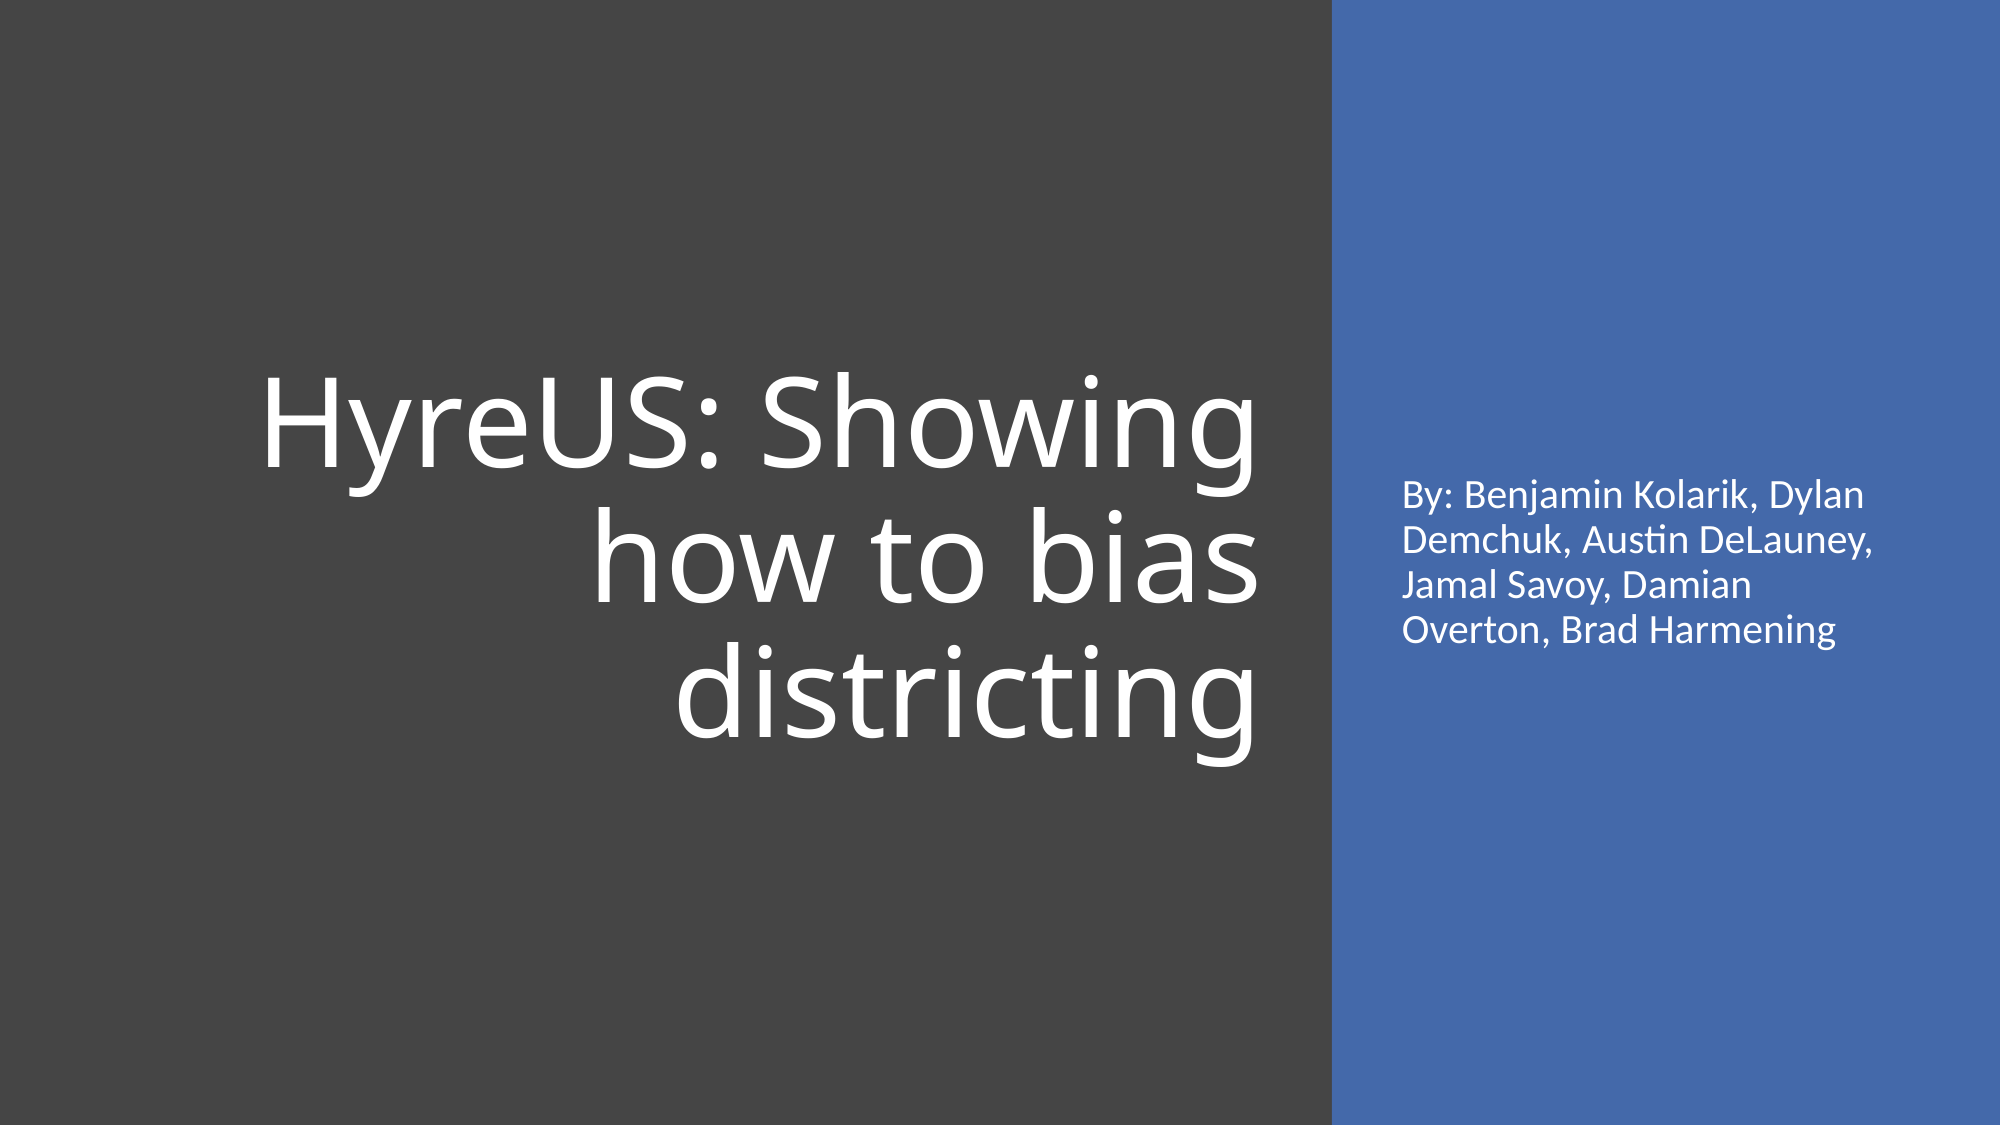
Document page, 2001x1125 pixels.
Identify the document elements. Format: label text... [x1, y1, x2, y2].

subtitle By: Benjamin Kolarik, Dylan Demchuk, Austin DeLauney, Jamal Savoy, Damian Overton, Brad Harmening [1386, 158, 1895, 967]
text_box [1331, 0, 2000, 1125]
title HyreUS: Showing how to bias districting [167, 158, 1278, 967]
